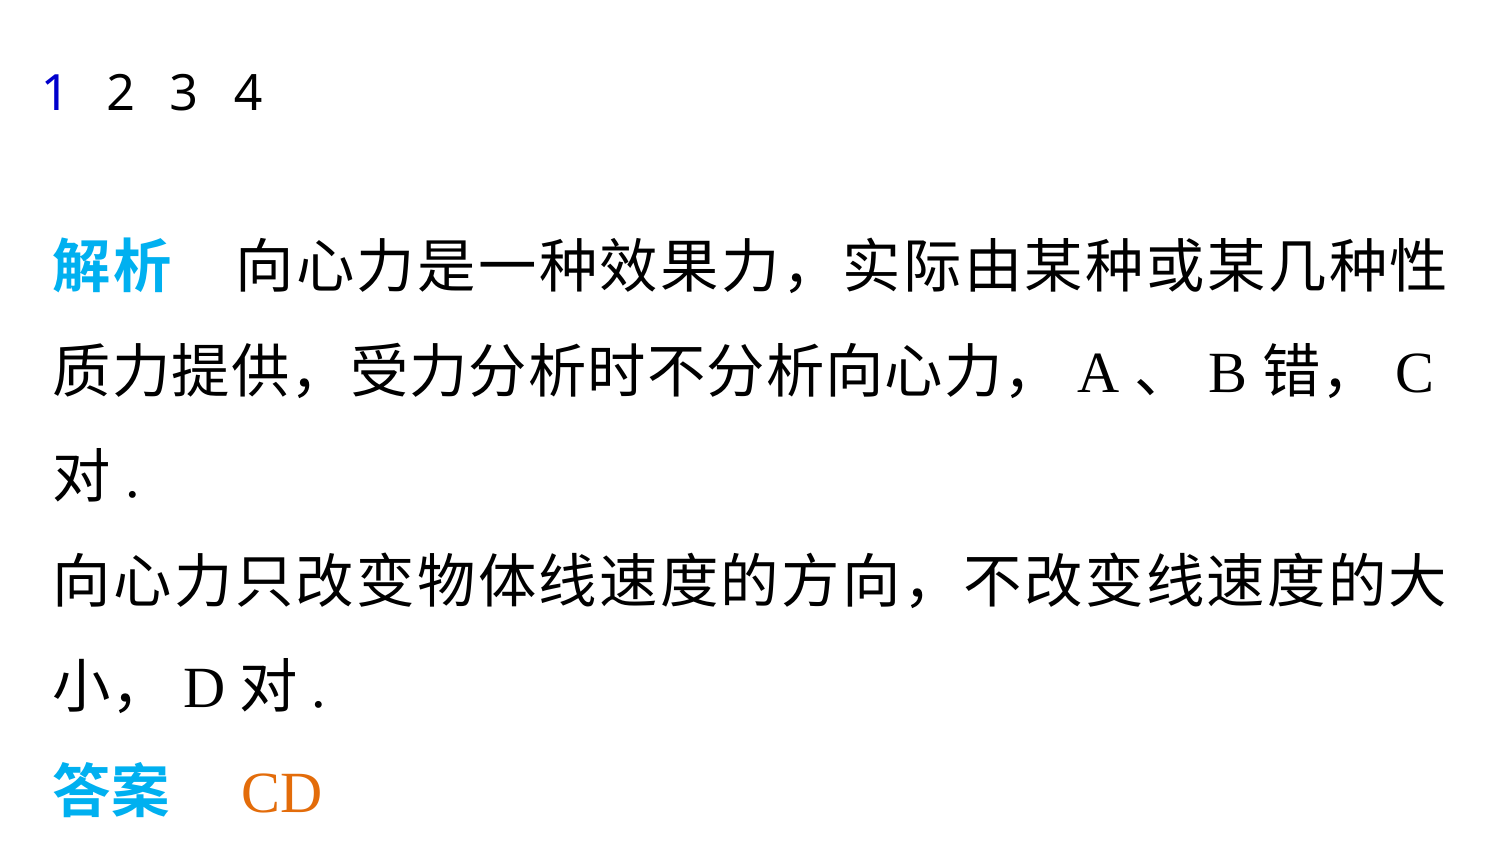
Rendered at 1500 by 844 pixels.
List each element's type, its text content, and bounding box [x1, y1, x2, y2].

text_box 解析 向心力是一种效果力，实际由某种或某几种性质力提供，受力分析时不分析向心力，A、B错，C对. 向心力只改变物体线速度的方向，不改变线速度的大小，D对. 答案 CD [38, 186, 1463, 832]
text_box 3 [152, 54, 210, 127]
text_box 4 [216, 54, 274, 127]
text_box 1 [23, 54, 81, 127]
text_box 2 [89, 54, 146, 127]
